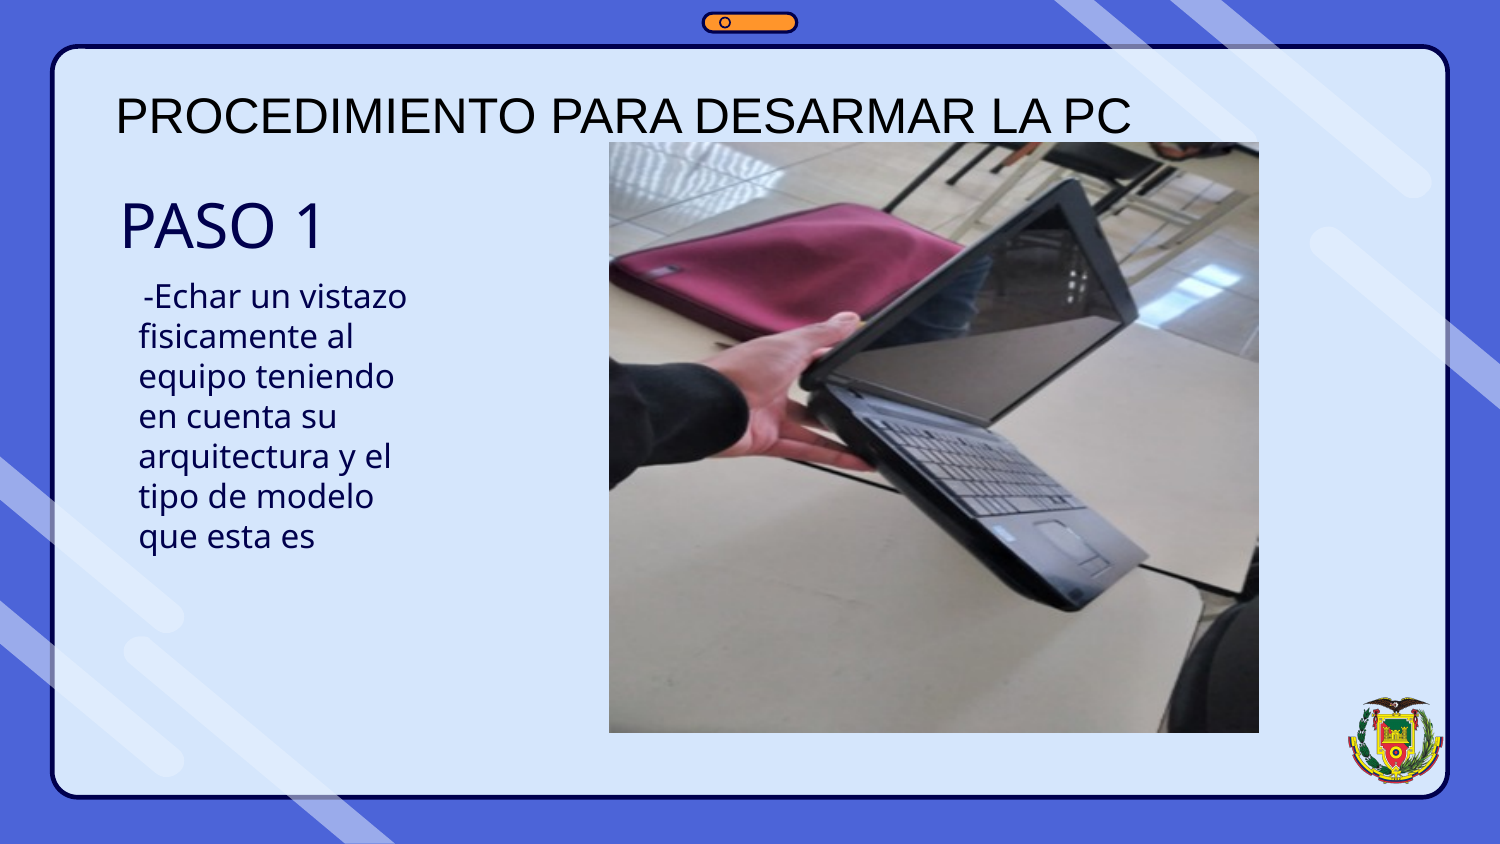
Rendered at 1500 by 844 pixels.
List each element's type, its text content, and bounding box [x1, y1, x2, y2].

subtitle -Echar un vistazo fisicamente al equipo teniendo en cuenta su arquitectura y el tipo de modelo que esta es [48, 260, 425, 554]
text_box PROCEDIMIENTO PARA DESARMAR LA PC [100, 76, 1330, 152]
picture [1343, 691, 1449, 787]
picture [609, 141, 1260, 733]
title PASO 1 [119, 190, 604, 261]
